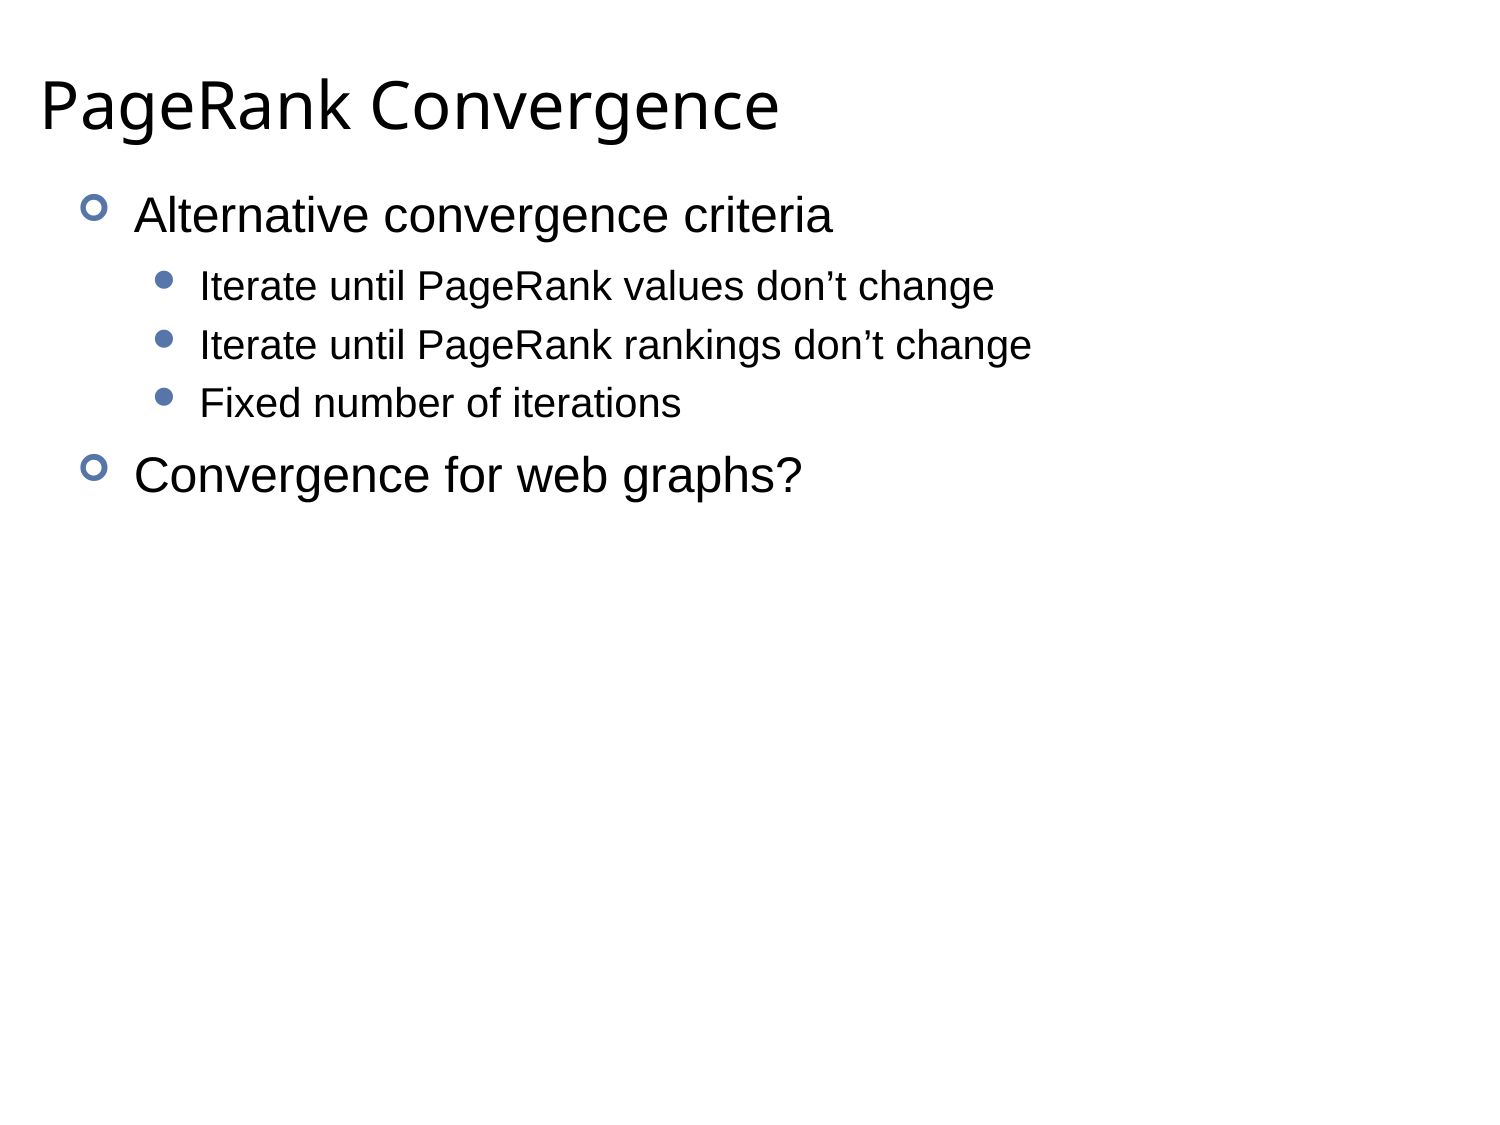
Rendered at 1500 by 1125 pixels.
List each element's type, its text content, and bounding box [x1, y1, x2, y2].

list Alternative convergence criteria Iterate until PageRank values don’t change Iterate until PageRank rankings don’t change Fixed number of iterations Convergence for web graphs? [62, 174, 1451, 1013]
title PageRank Convergence [24, 18, 1451, 188]
